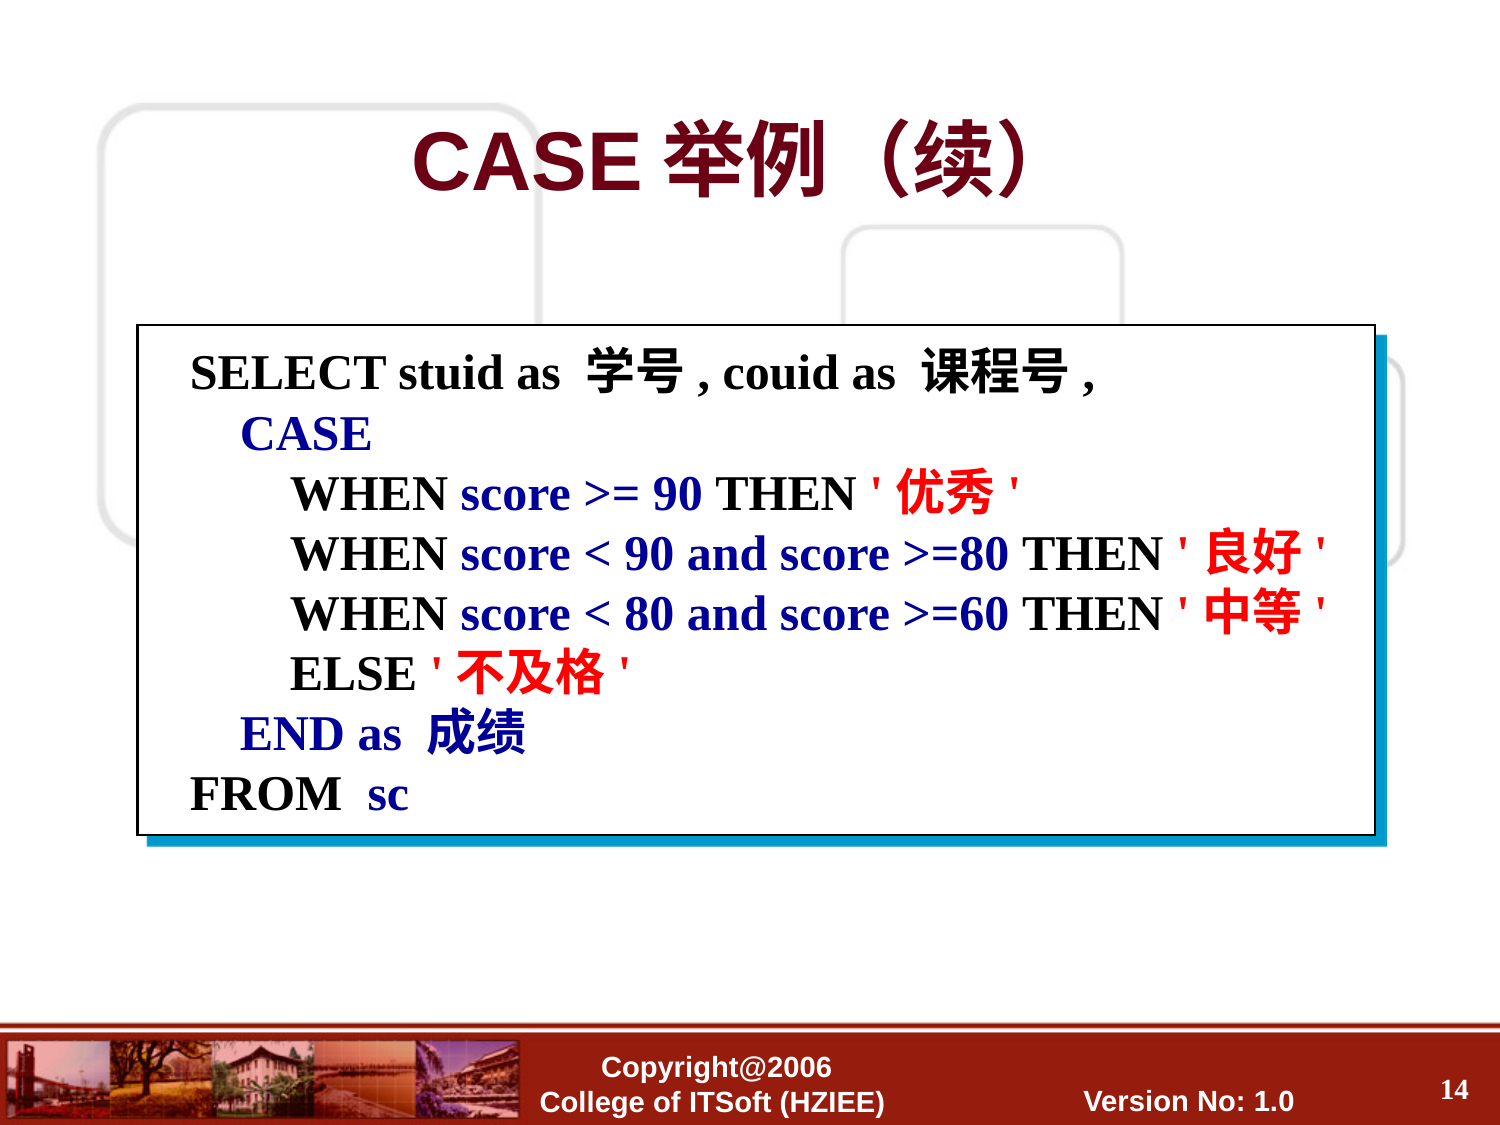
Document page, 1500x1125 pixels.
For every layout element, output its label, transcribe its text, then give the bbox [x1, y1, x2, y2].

picture [0, 0, 1500, 1125]
title CASE举例（续） [70, 105, 1421, 210]
text_box SELECT stuid as 学号, couid as 课程号, CASE WHEN score >= 90 THEN '优秀' WHEN score < 90 and score >=80 THEN '良好' WHEN score < 80 and score >=60 THEN '中等' ELSE '不及格' END as 成绩 FROM sc [137, 324, 1375, 835]
